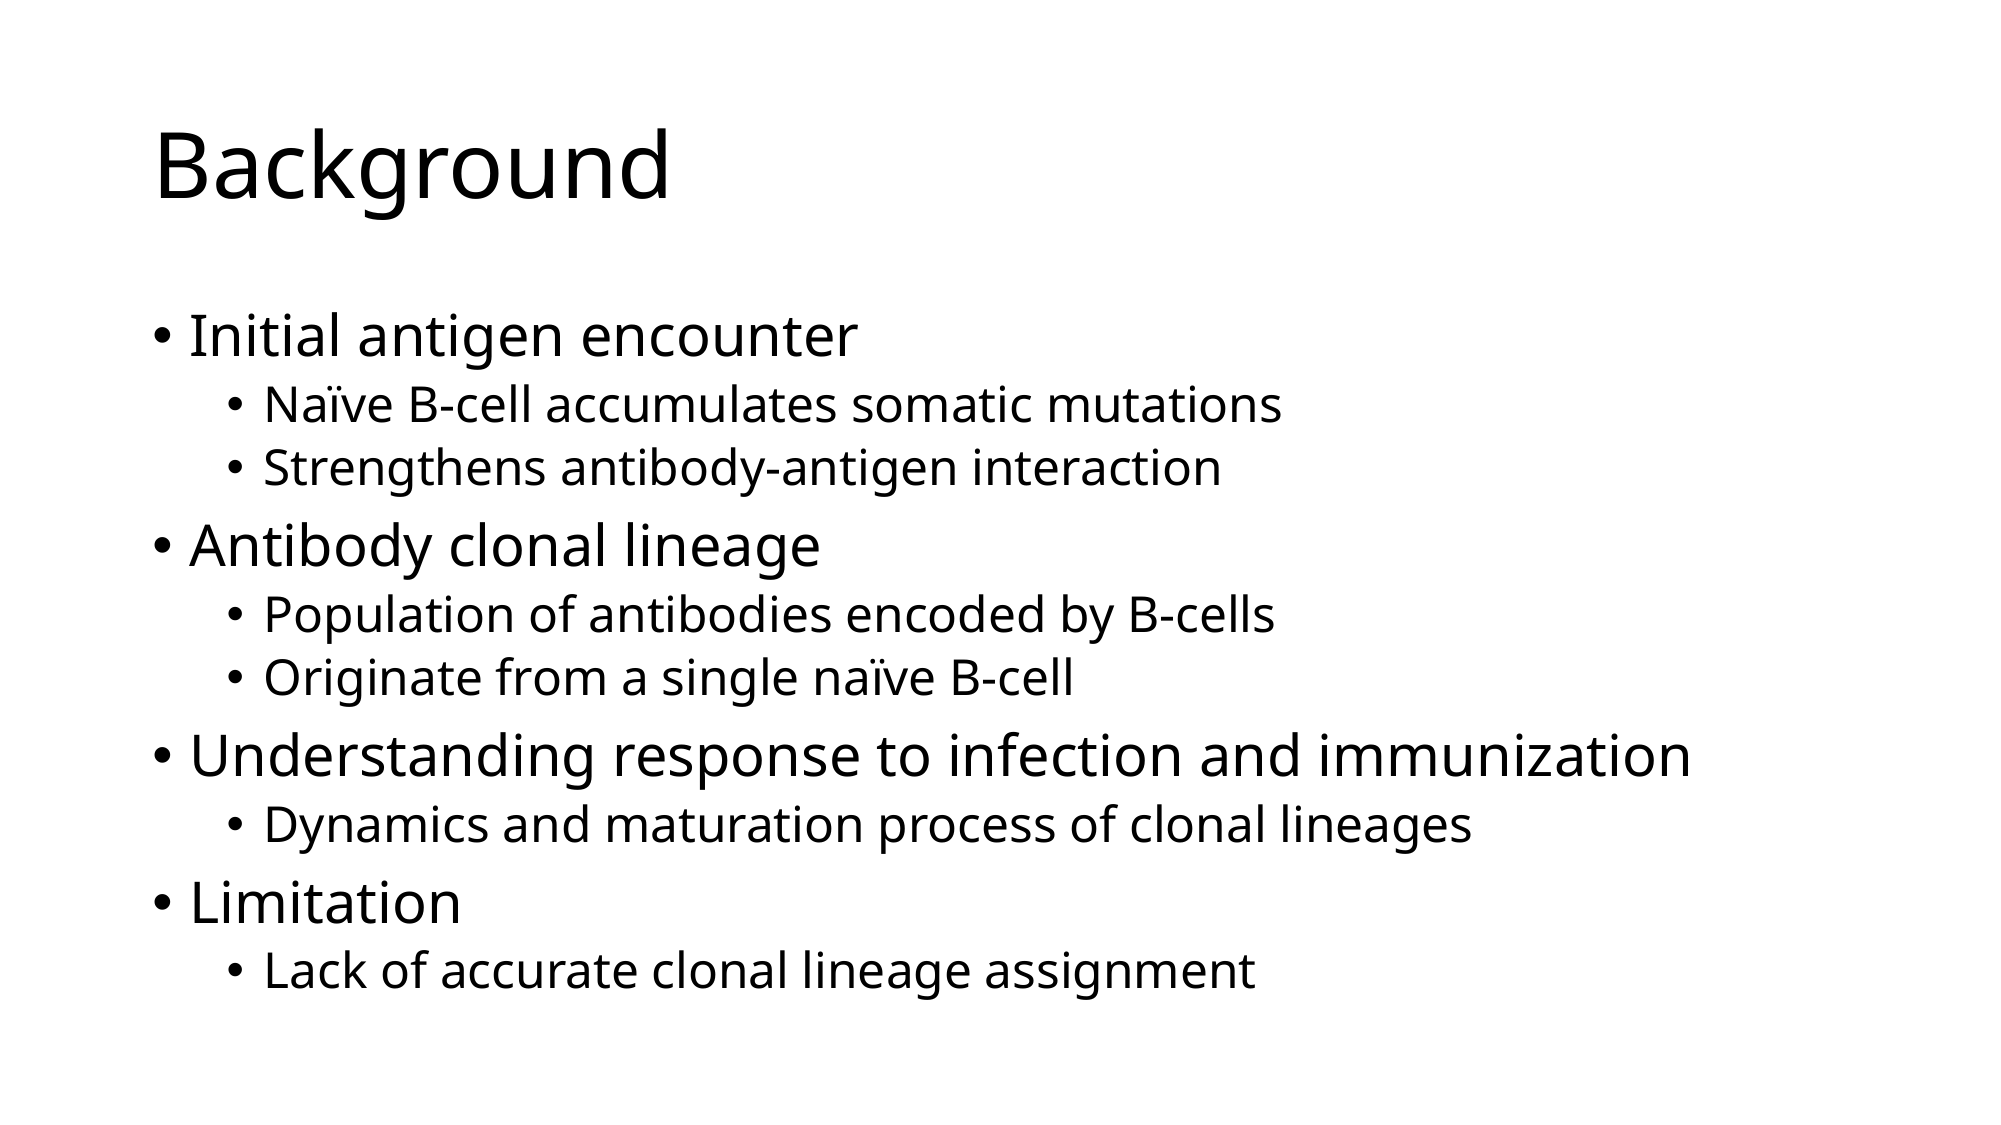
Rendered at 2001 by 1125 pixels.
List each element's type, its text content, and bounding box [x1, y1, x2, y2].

list Initial antigen encounter Naïve B-cell accumulates somatic mutations Strengthens antibody-antigen interaction Antibody clonal lineage Population of antibodies encoded by B-cells Originate from a single naïve B-cell Understanding response to infection and immunization Dynamics and maturation process of clonal lineages Limitation Lack of accurate clonal lineage assignment [137, 299, 1863, 1014]
title Background [137, 59, 1863, 278]
